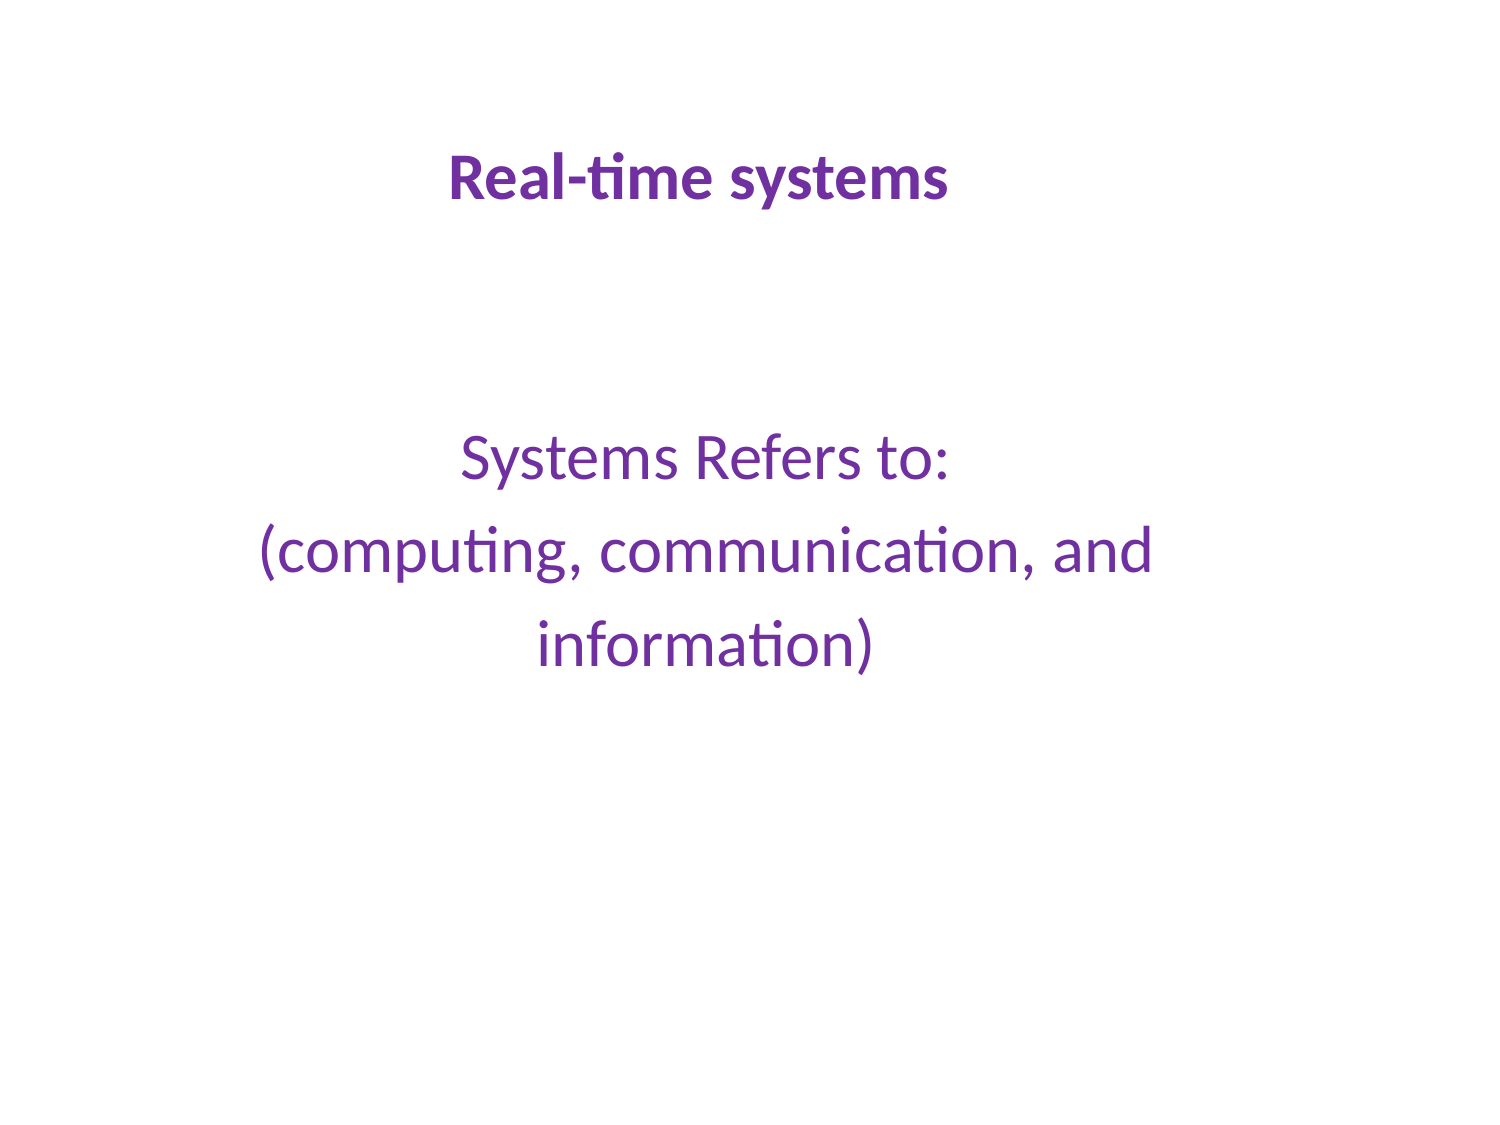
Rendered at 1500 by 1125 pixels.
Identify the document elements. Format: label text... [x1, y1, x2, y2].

subtitle Real-time systems Systems Refers to: (computing, communication, and information) [37, 125, 1375, 1000]
